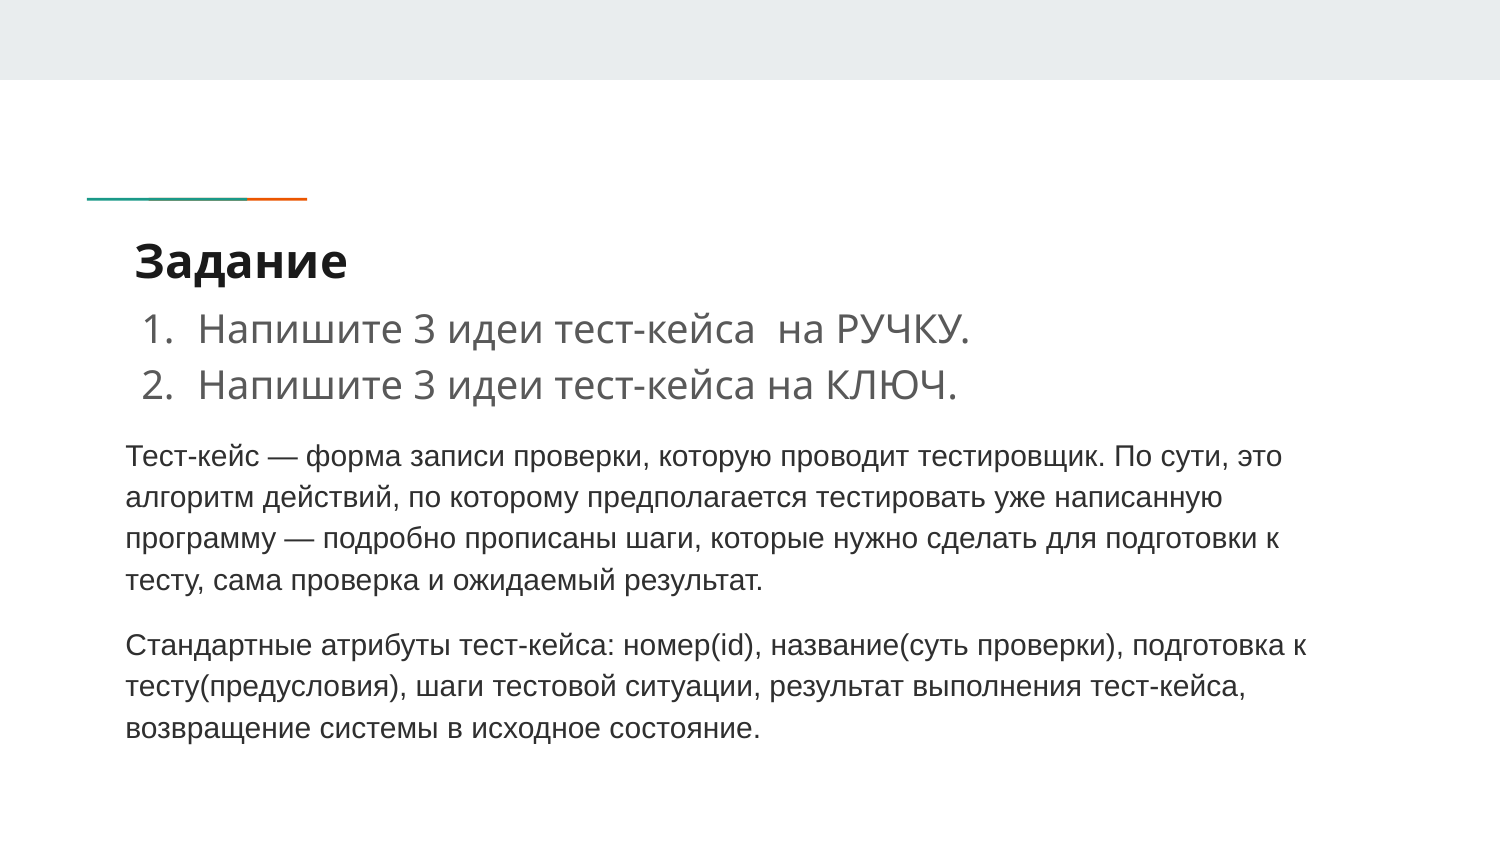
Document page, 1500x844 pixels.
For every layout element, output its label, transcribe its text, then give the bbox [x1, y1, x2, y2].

list Напишите 3 идеи тест-кейса на РУЧКУ. Напишите 3 идеи тест-кейса на КЛЮЧ. Тест-кейс — форма записи проверки, которую проводит тестировщик. По сути, это алгоритм действий, по которому предполагается тестировать уже написанную программу — подробно прописаны шаги, которые нужно сделать для подготовки к тесту, сама проверка и ожидаемый результат. Стандартные атрибуты тест-кейса: номер(id), название(суть проверки), подготовка к тесту(предусловия), шаги тестовой ситуации, результат выполнения тест-кейса, возвращение системы в исходное состояние. [110, 281, 1372, 762]
title Задание [119, 216, 1381, 305]
